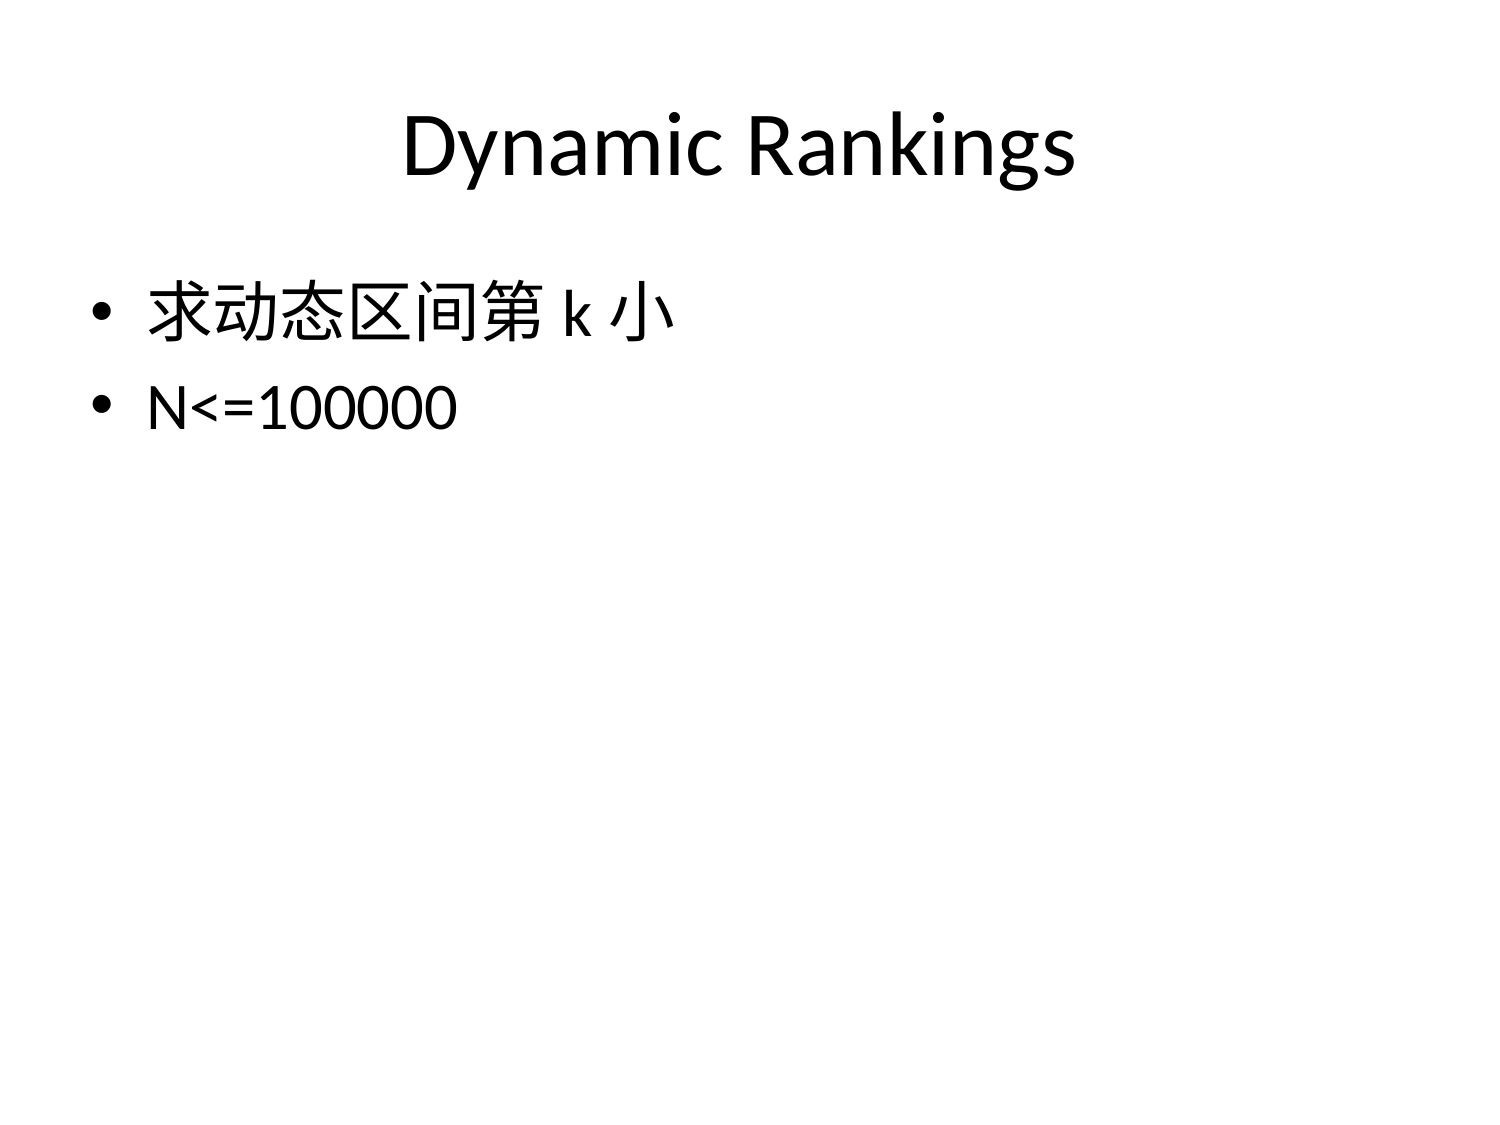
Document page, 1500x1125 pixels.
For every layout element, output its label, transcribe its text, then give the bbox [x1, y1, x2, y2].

title Dynamic Rankings [75, 45, 1425, 233]
list 求动态区间第k小 N<=100000 [75, 262, 1425, 1005]
